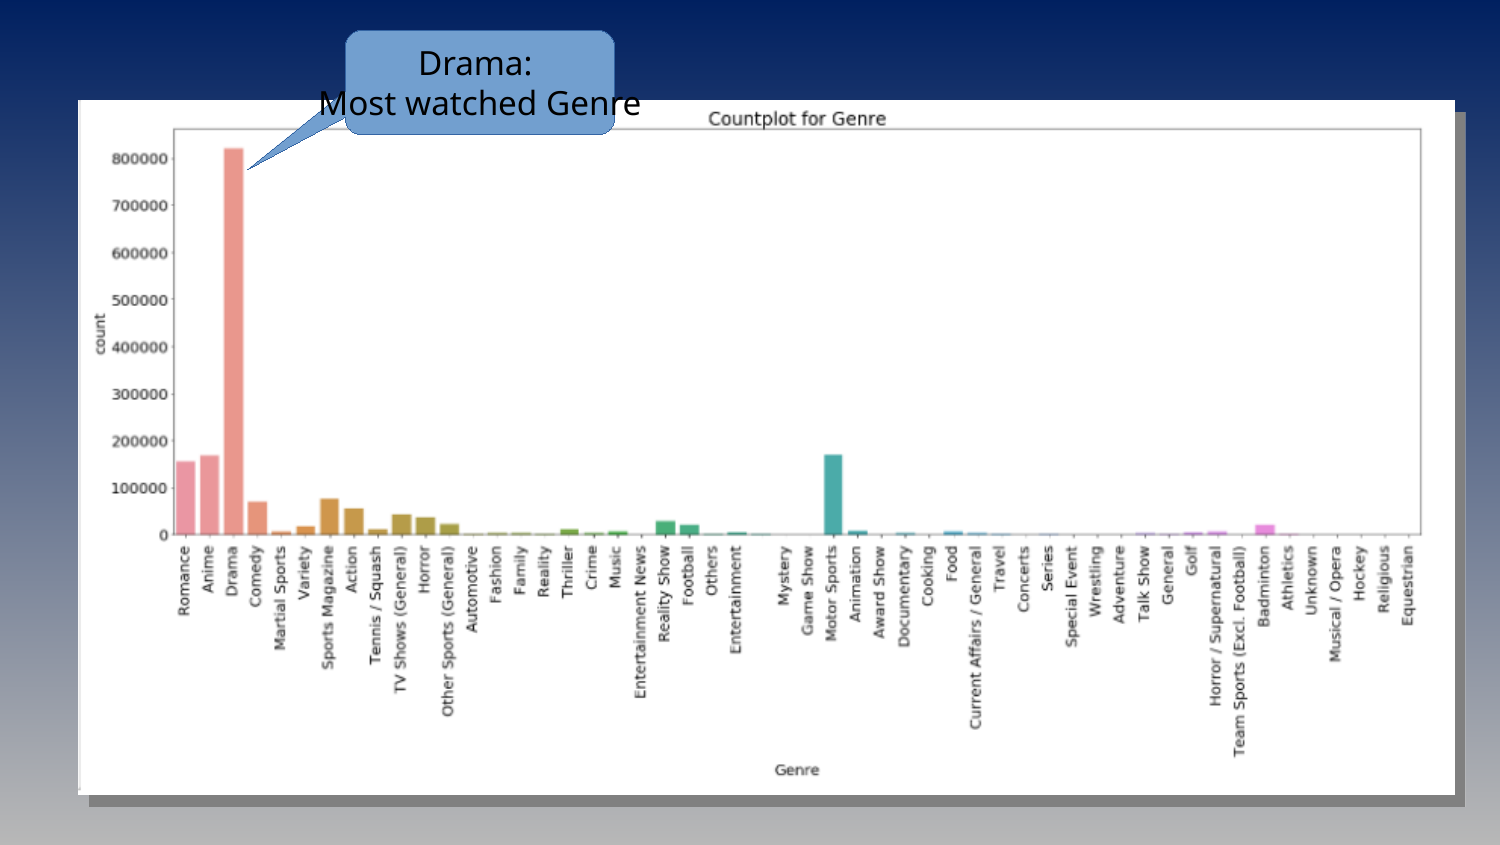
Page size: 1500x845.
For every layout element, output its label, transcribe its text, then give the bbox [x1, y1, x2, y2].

text_box Drama: Most watched Genre [336, 30, 615, 98]
picture [77, 100, 1456, 796]
